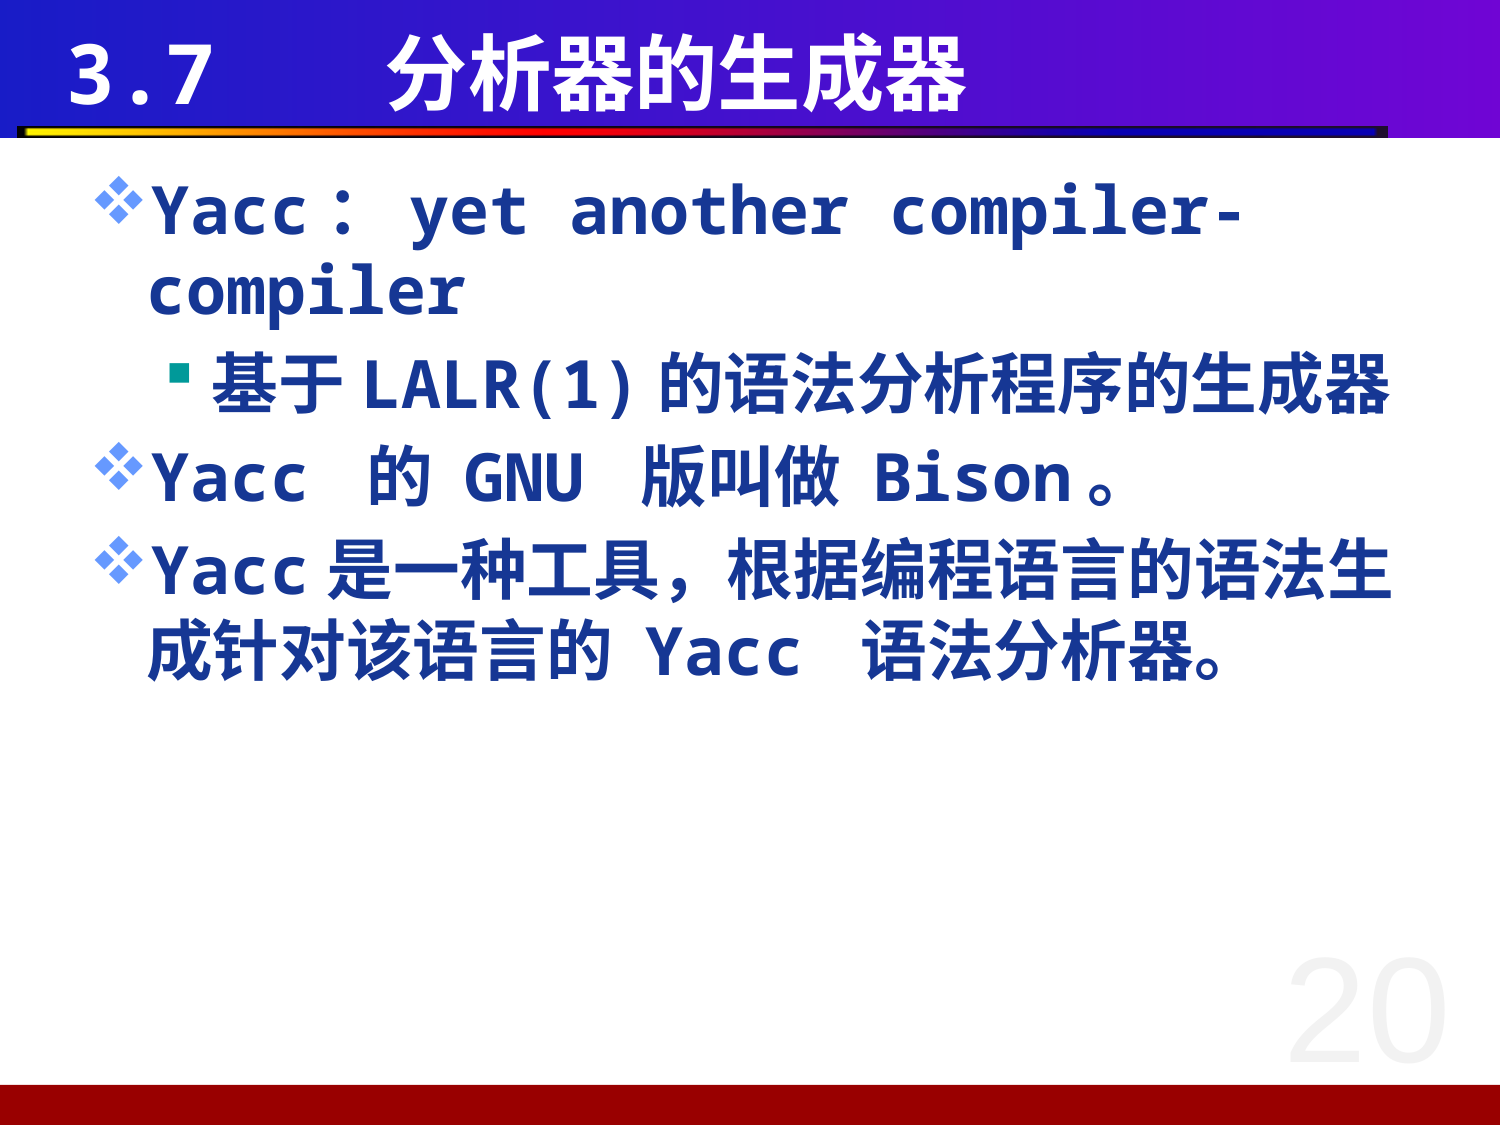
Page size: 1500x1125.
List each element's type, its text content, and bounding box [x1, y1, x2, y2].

picture [17, 126, 1388, 138]
title 3.7 分析器的生成器 [50, 24, 1438, 118]
slide_number 20 [1234, 904, 1500, 1118]
list Yacc：yet another compiler-compiler 基于LALR(1)的语法分析程序的生成器 Yacc 的 GNU 版叫做 Bison。 Yacc是一种工具，根据编程语言的语法生成针对该语言的 Yacc 语法分析器。 [75, 160, 1425, 1022]
